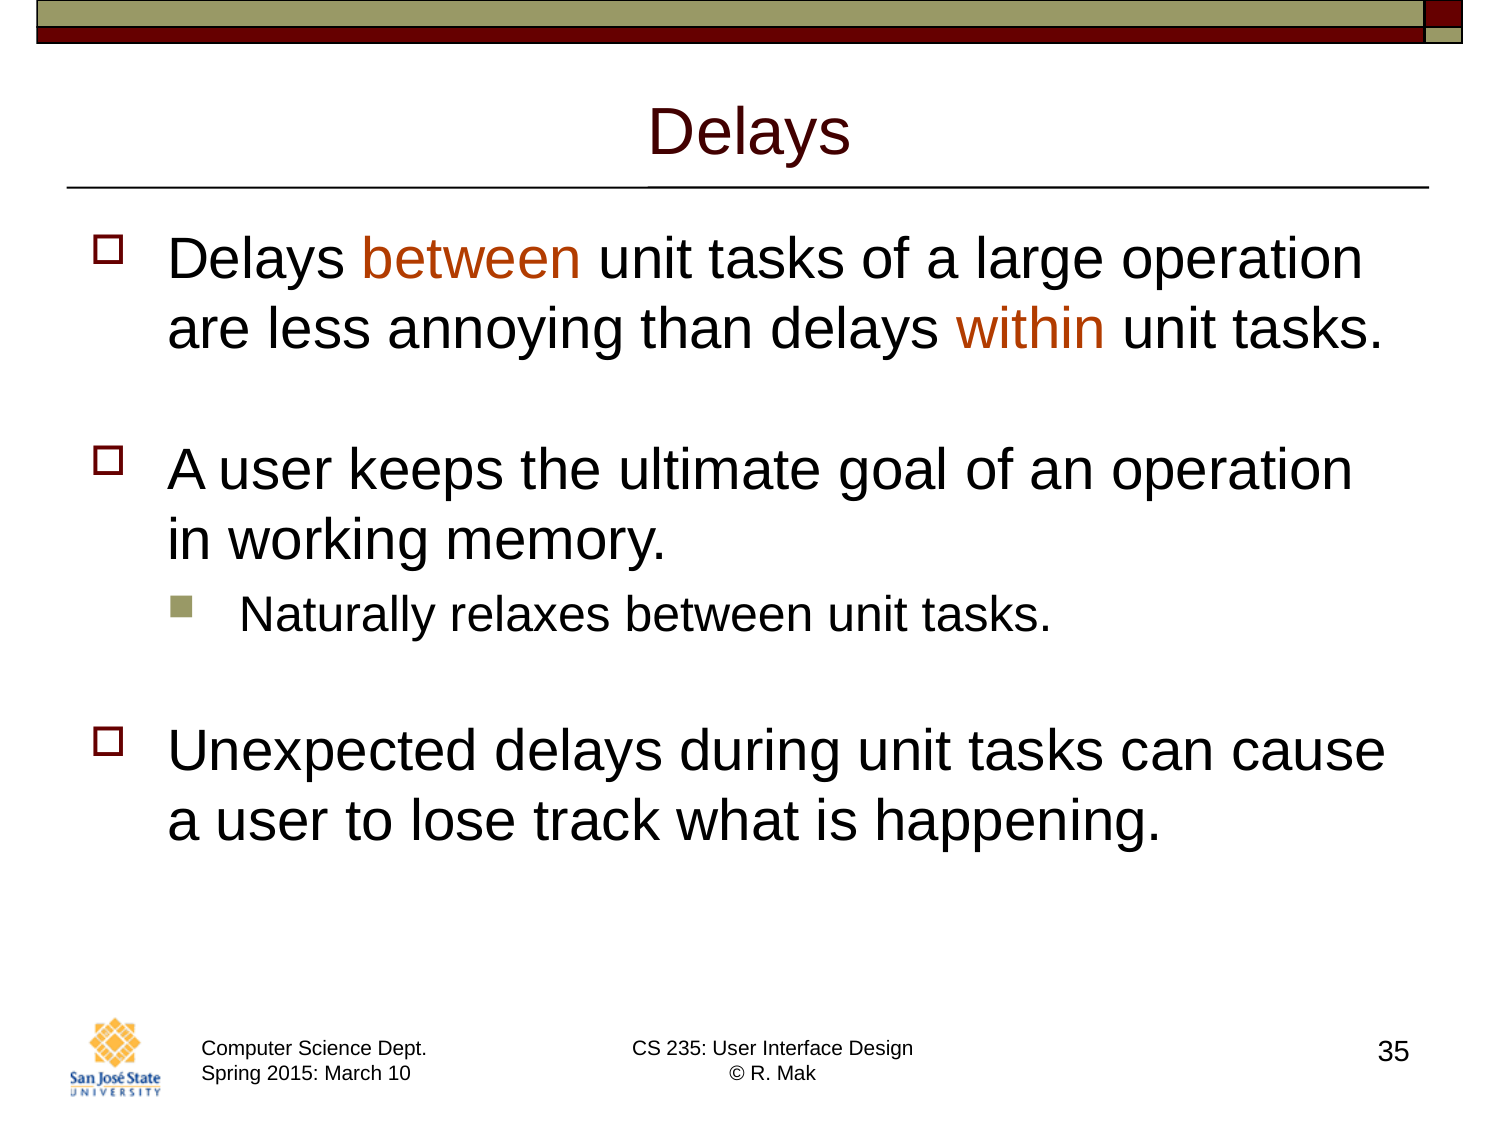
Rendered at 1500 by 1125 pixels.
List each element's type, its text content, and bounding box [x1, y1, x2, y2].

picture [60, 1012, 166, 1112]
slide_number 35 [1112, 1025, 1425, 1100]
list Delays between unit tasks of a large operation are less annoying than delays within unit tasks. A user keeps the ultimate goal of an operation in working memory. Naturally relaxes between unit tasks. Unexpected delays during unit tasks can cause a user to lose track what is happening. [75, 212, 1425, 1006]
title Delays [75, 67, 1425, 175]
